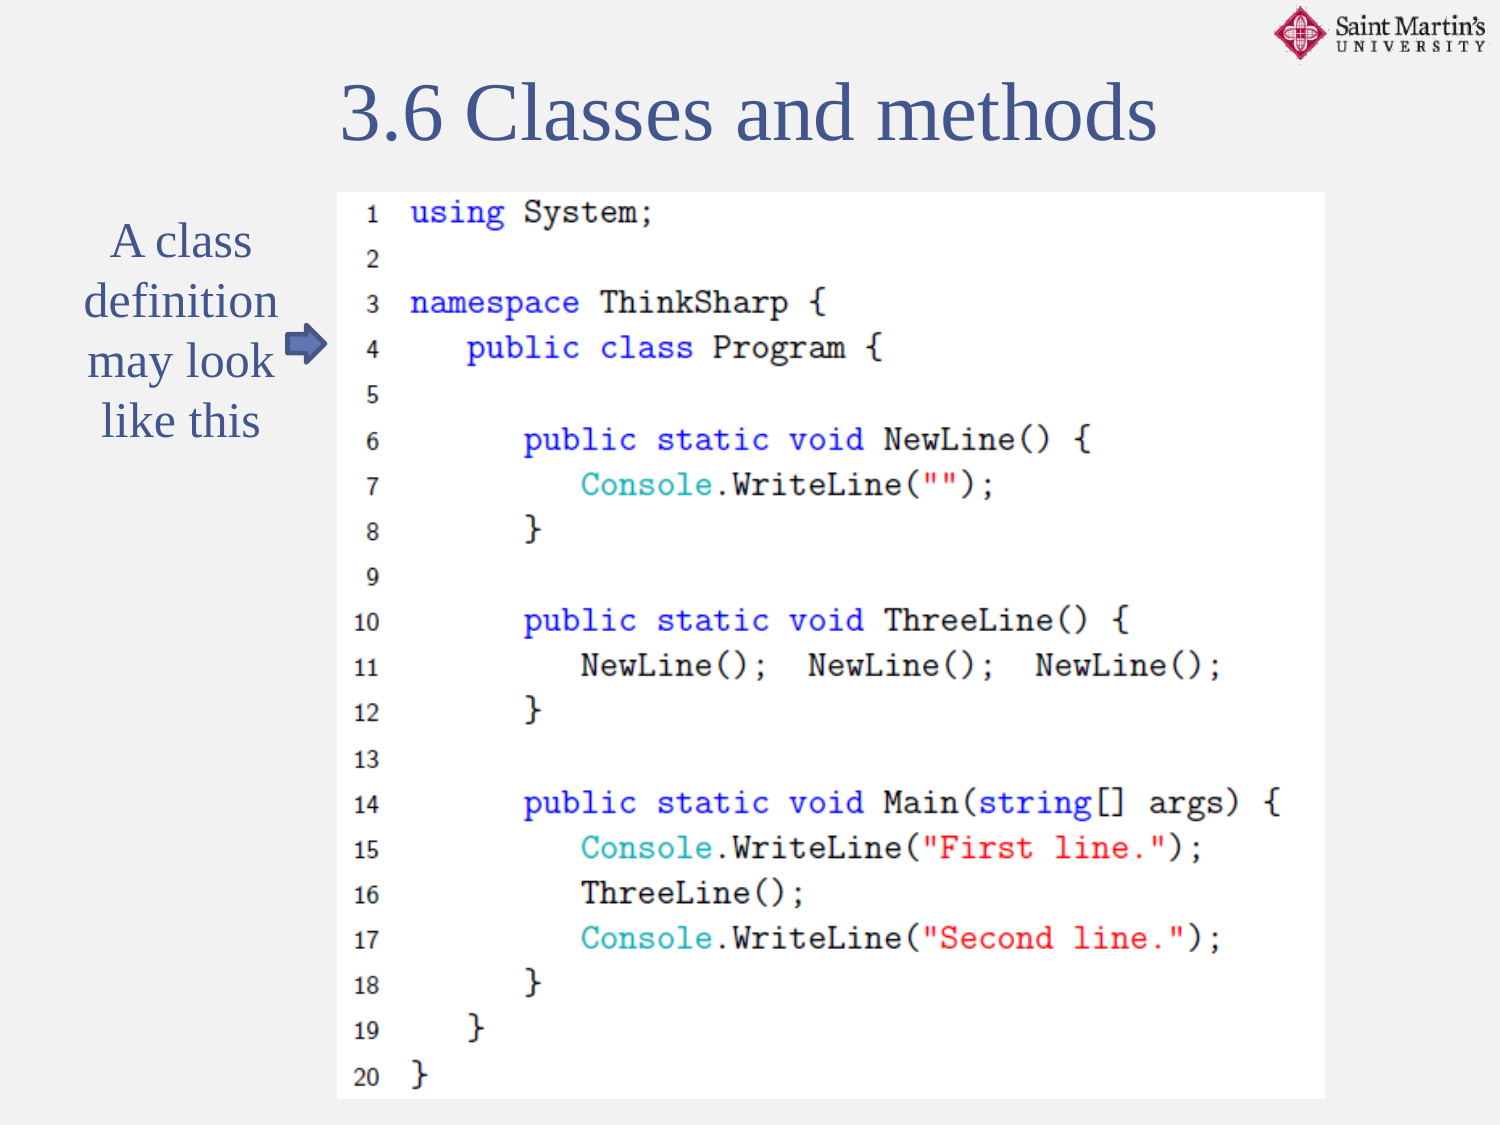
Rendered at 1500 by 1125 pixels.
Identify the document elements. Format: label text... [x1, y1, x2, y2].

picture [1264, 0, 1500, 65]
text_box A class definition may look like this [62, 199, 300, 455]
text_box [285, 322, 328, 365]
picture [337, 192, 1326, 1099]
text_box 3.6 Classes and methods [108, 49, 1392, 225]
